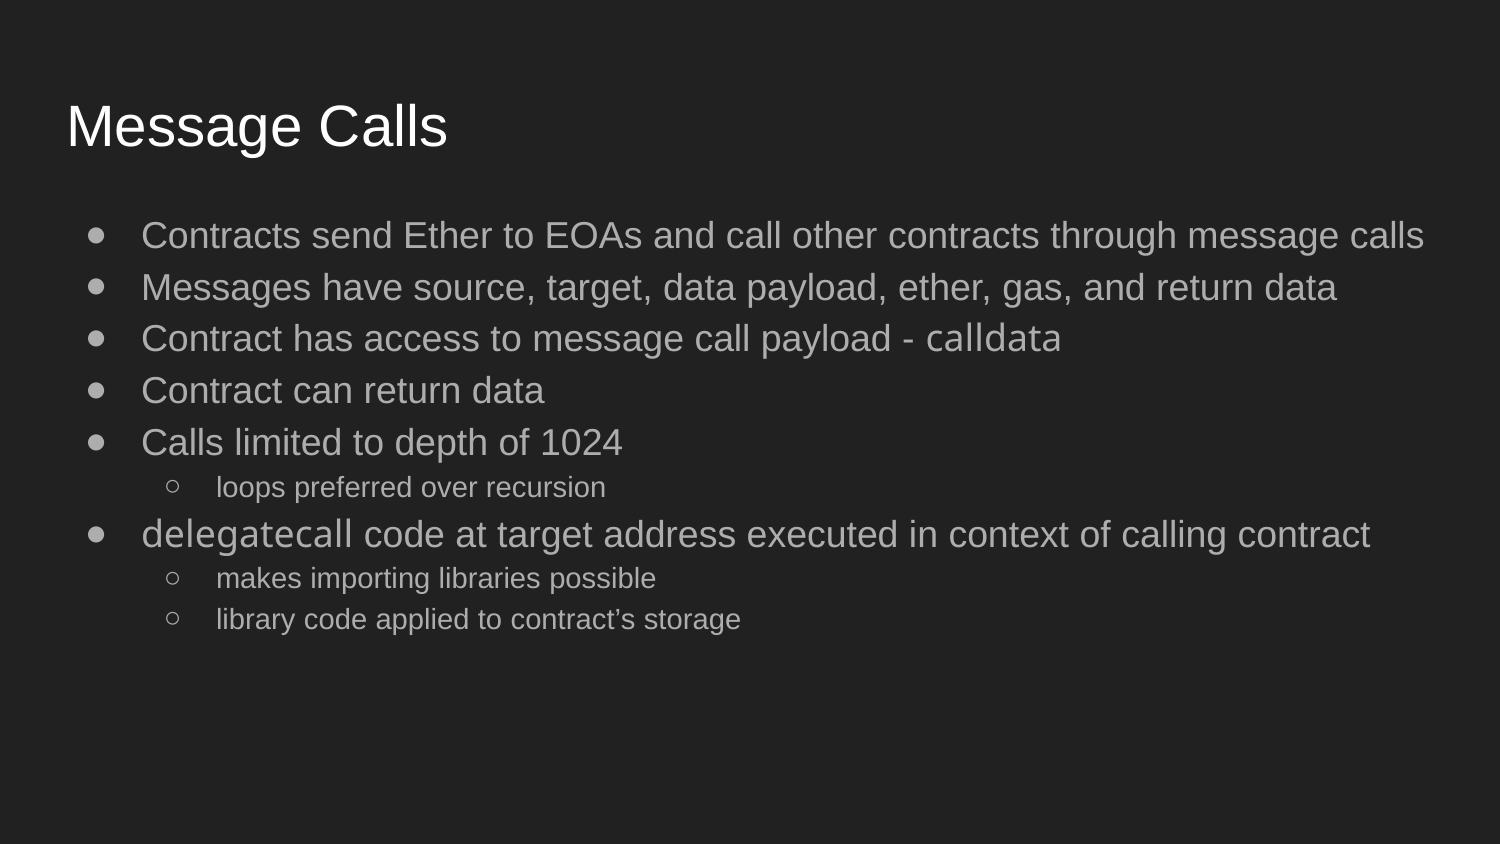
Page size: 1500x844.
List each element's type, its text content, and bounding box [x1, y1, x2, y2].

list Contracts send Ether to EOAs and call other contracts through message calls Messages have source, target, data payload, ether, gas, and return data Contract has access to message call payload - calldata Contract can return data Calls limited to depth of 1024 loops preferred over recursion delegatecall code at target address executed in context of calling contract makes importing libraries possible library code applied to contract’s storage [51, 189, 1449, 750]
title Message Calls [51, 72, 1449, 167]
